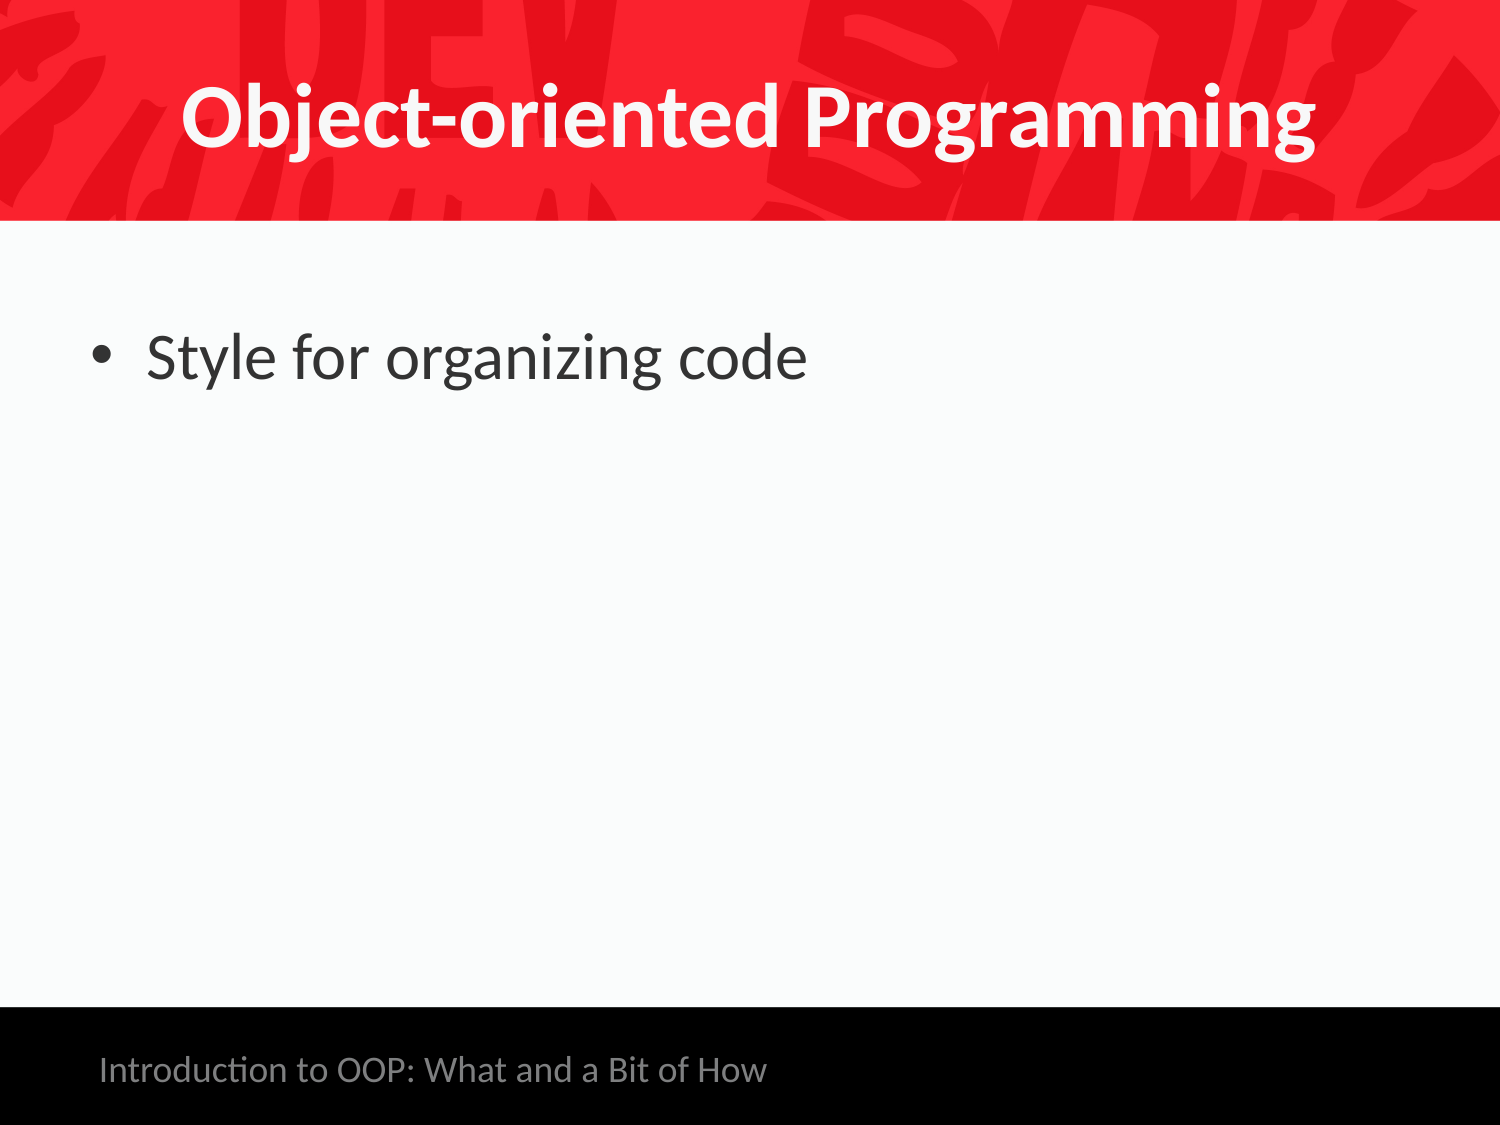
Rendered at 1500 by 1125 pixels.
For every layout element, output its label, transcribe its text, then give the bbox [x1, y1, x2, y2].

picture [0, 0, 1500, 1125]
list Style for organizing code [75, 305, 1425, 942]
footer Introduction to OOP: What and a Bit of How [83, 1038, 1434, 1098]
title Object-oriented Programming [75, 17, 1425, 205]
